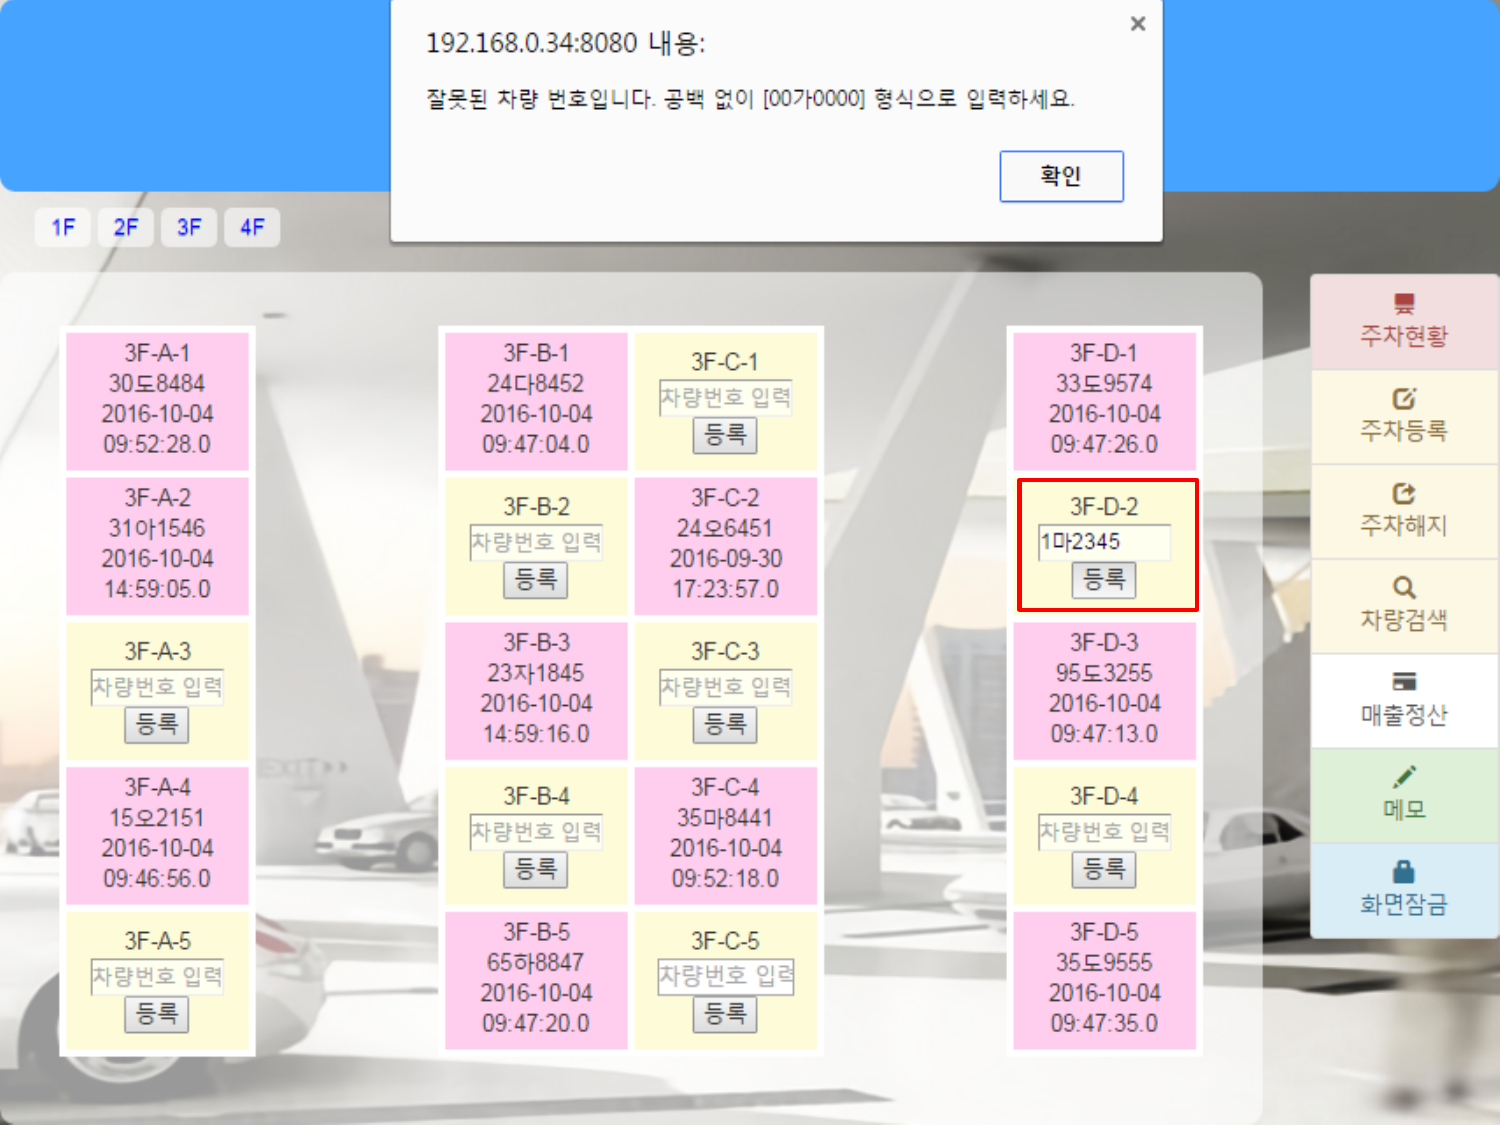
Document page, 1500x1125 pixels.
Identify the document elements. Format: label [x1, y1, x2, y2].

text_box [0, 0, 1500, 1125]
